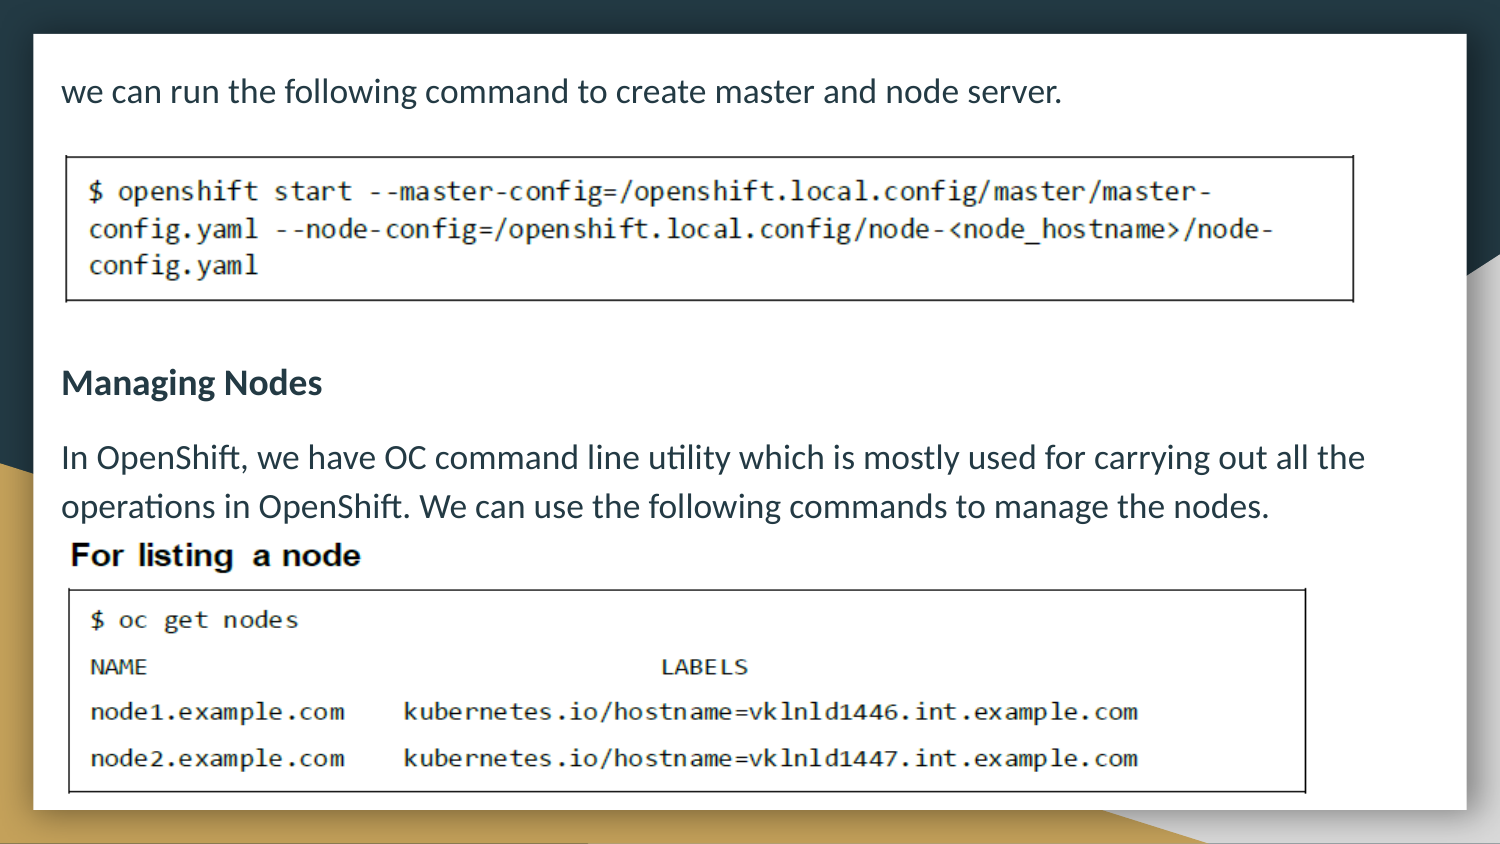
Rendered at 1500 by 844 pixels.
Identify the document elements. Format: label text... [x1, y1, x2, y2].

picture [61, 532, 1314, 798]
list we can run the following command to create master and node server. Managing Nodes In OpenShift, we have OC command line utility which is mostly used for carrying out all the operations in OpenShift. We can use the following commands to manage the nodes. [46, 46, 1454, 798]
picture [61, 154, 1359, 306]
